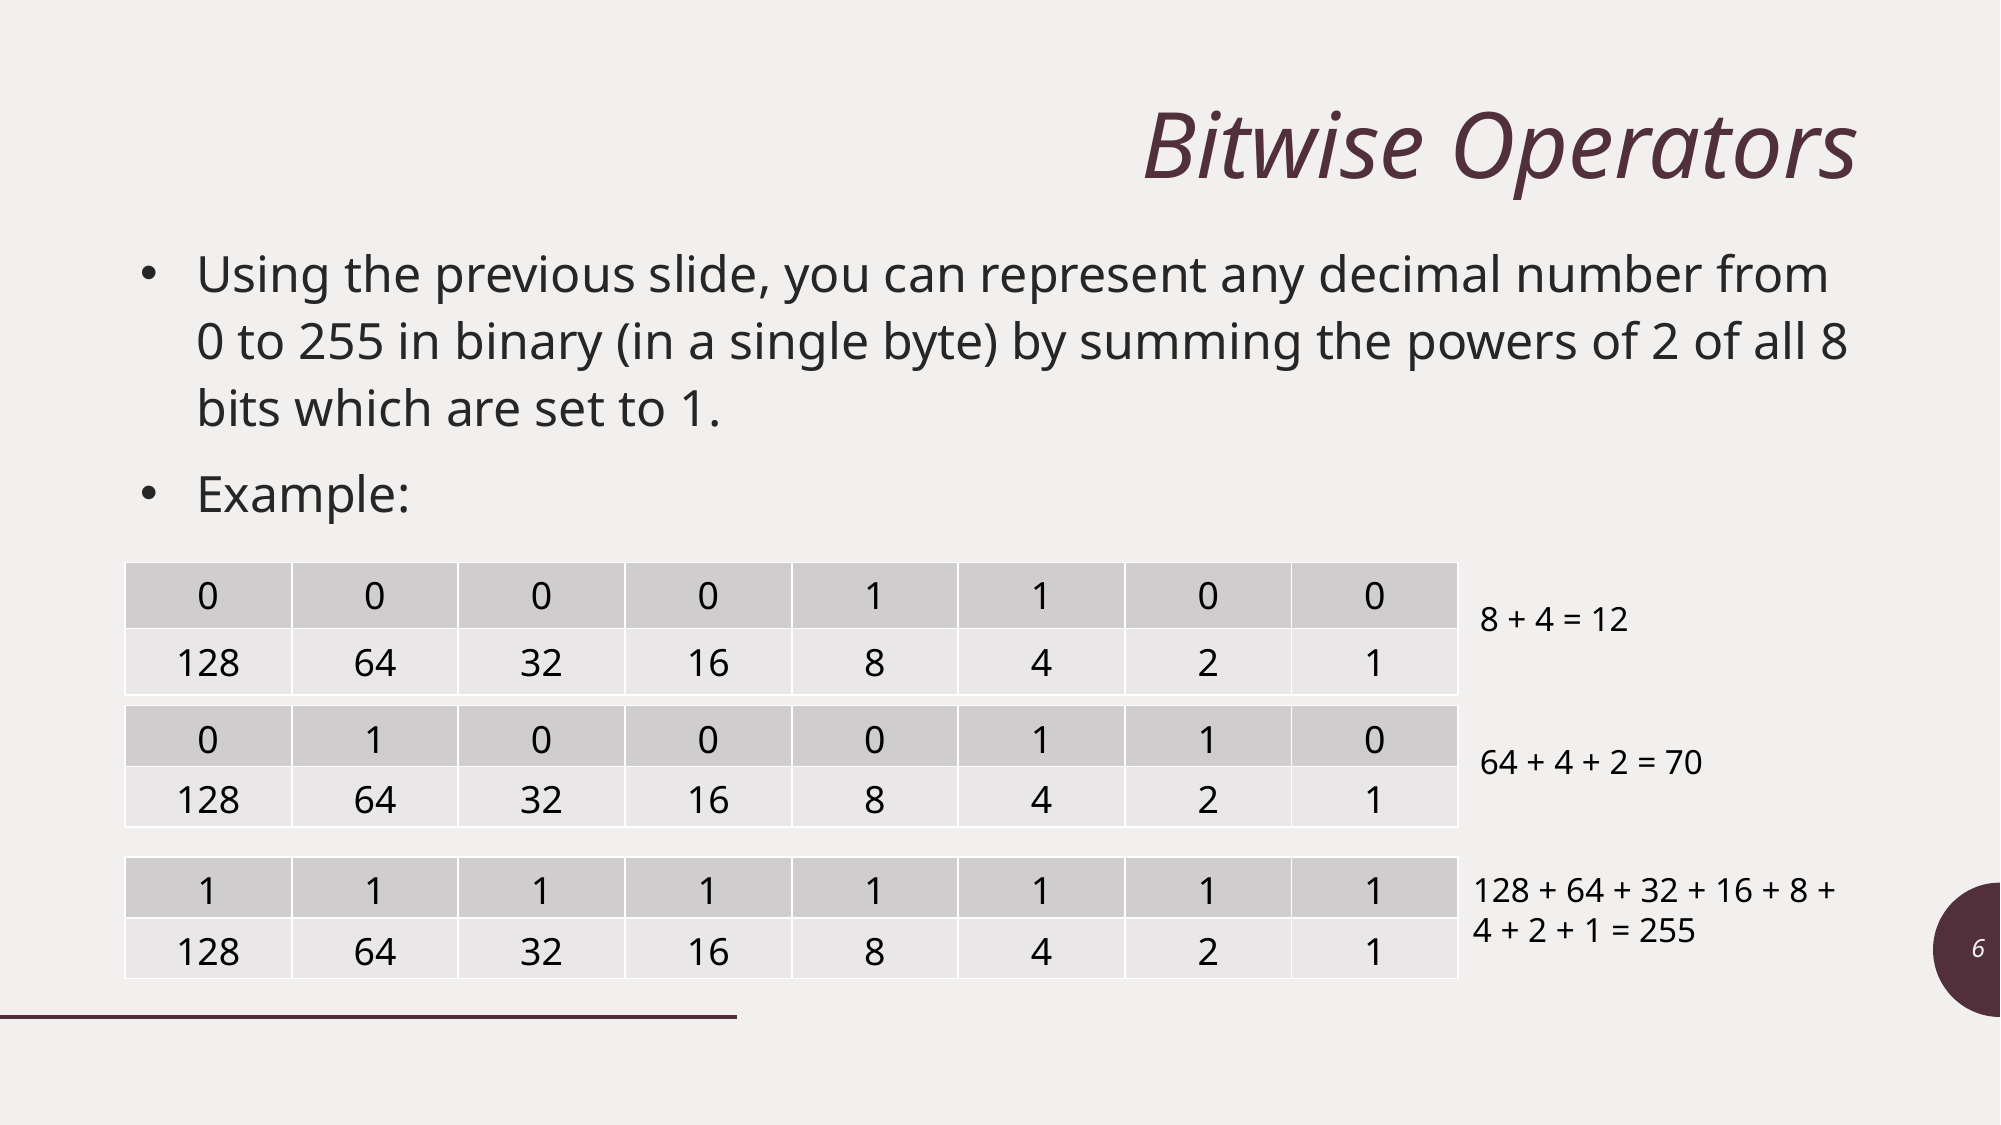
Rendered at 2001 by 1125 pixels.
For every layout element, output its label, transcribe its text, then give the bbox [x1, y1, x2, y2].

table_header 1 [293, 706, 457, 766]
table_header 1 [959, 858, 1124, 917]
table_cell 32 [459, 919, 624, 978]
table_header 1 [959, 706, 1124, 766]
table_cell 1 [1292, 629, 1457, 694]
table_header 0 [459, 706, 624, 766]
table_cell 8 [793, 767, 957, 826]
table_header 0 [126, 706, 291, 766]
table_header 0 [126, 563, 291, 628]
table_cell 128 [126, 919, 291, 978]
table_header 0 [459, 563, 624, 628]
table_cell 2 [1126, 919, 1291, 978]
text_box 64 + 4 + 2 = 70 [1465, 733, 1862, 789]
table_header 1 [459, 858, 624, 917]
table_cell 32 [459, 629, 624, 694]
table_cell 1 [1292, 919, 1457, 978]
table_header 1 [1126, 706, 1291, 766]
text_box 128 + 64 + 32 + 16 + 8 + 4 + 2 + 1 = 255 [1458, 862, 1855, 957]
table_cell 128 [126, 767, 291, 826]
table_header 1 [1126, 858, 1291, 917]
table_cell 2 [1126, 629, 1291, 694]
table_cell 4 [959, 767, 1124, 826]
table_header 0 [626, 563, 791, 628]
title Bitwise Operators [125, 91, 1875, 207]
table_cell 64 [293, 919, 457, 978]
table_header 1 [1292, 858, 1457, 917]
table_cell 16 [626, 629, 791, 694]
table_header 1 [793, 563, 957, 628]
table_cell 8 [793, 919, 957, 978]
table_header 0 [1126, 563, 1291, 628]
table_header 0 [1292, 706, 1457, 766]
list Using the previous slide, you can represent any decimal number from 0 to 255 in binary (in a single byte) by summing the powers of 2 of all 8 bits which are set to 1. Example: [125, 227, 1875, 999]
table_header 0 [1292, 563, 1457, 628]
table_header 1 [959, 563, 1124, 628]
table_cell 16 [626, 767, 791, 826]
table_cell 64 [293, 767, 457, 826]
table_cell 16 [626, 919, 791, 978]
table_cell 8 [793, 629, 957, 694]
table_header 1 [126, 858, 291, 917]
table_header 1 [793, 858, 957, 917]
table_cell 32 [459, 767, 624, 826]
table_header 0 [293, 563, 457, 628]
table_cell 128 [126, 629, 291, 694]
table_cell 4 [959, 919, 1124, 978]
table_header 1 [626, 858, 791, 917]
slide_number 6 [1933, 919, 2000, 980]
table_cell 4 [959, 629, 1124, 694]
text_box 8 + 4 = 12 [1465, 590, 1862, 646]
table_cell 64 [293, 629, 457, 694]
table_header 0 [793, 706, 957, 766]
table_header 1 [293, 858, 457, 917]
table_cell 1 [1292, 767, 1457, 826]
table_header 0 [626, 706, 791, 766]
table_cell 2 [1126, 767, 1291, 826]
